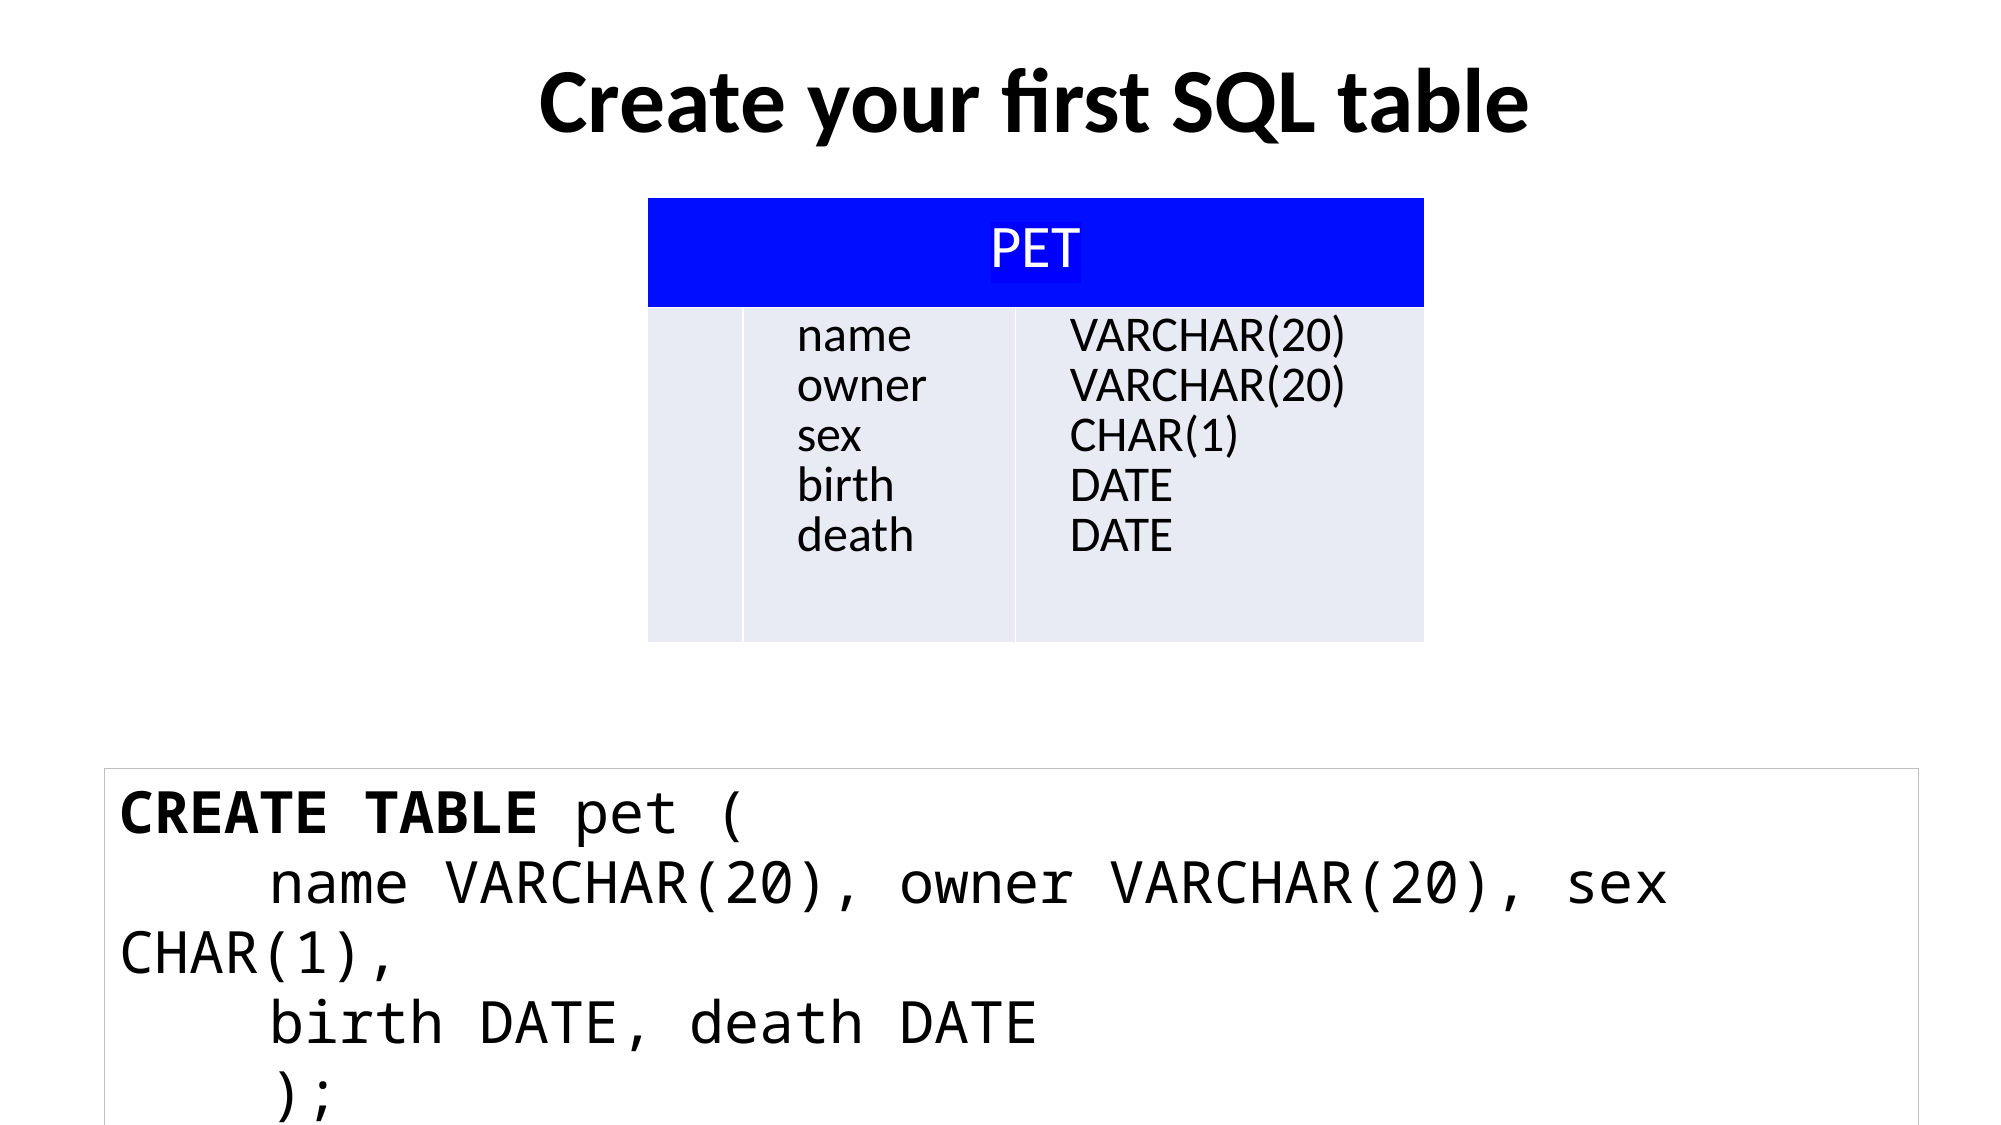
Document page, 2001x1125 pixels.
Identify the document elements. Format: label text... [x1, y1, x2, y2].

table_cell name owner sex birth death [744, 308, 1015, 642]
table_cell [648, 308, 742, 642]
text_box Create your first SQL table [524, 33, 1548, 159]
text_box CREATE TABLE pet ( name VARCHAR(20), owner VARCHAR(20), sex CHAR(1), birth DATE, death DATE ); [104, 768, 1919, 1125]
table_cell VARCHAR(20) VARCHAR(20) CHAR(1) DATE DATE [1016, 308, 1424, 642]
table_header PET [648, 198, 1424, 307]
